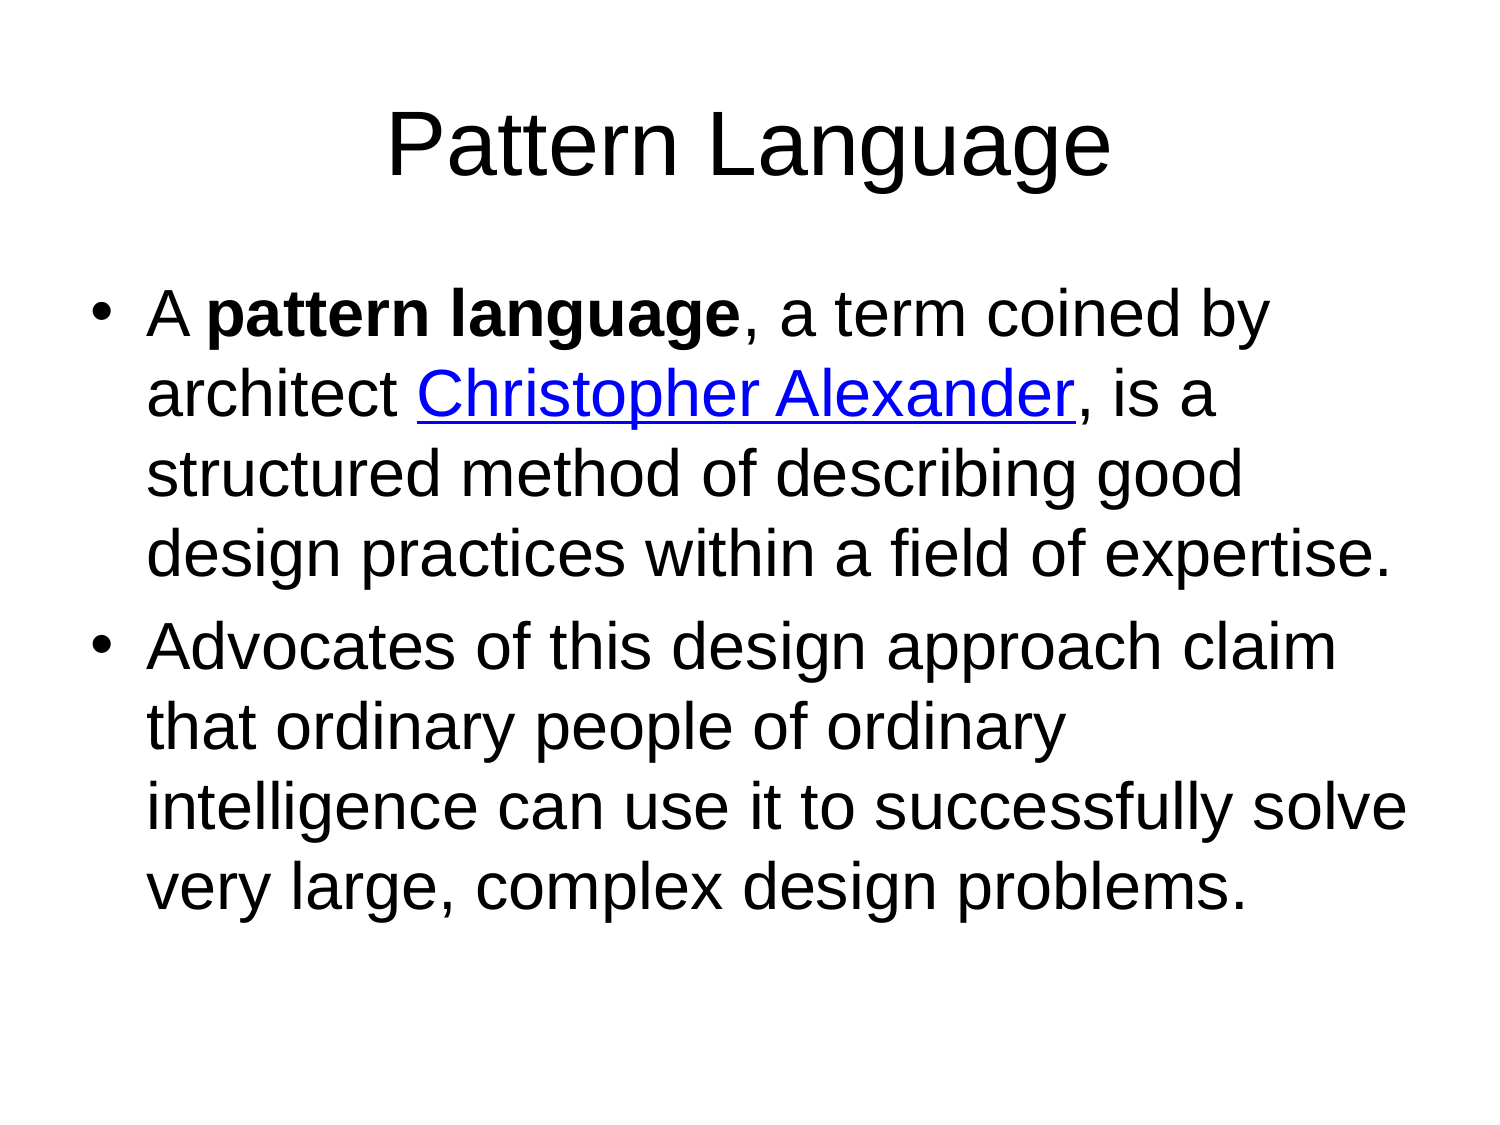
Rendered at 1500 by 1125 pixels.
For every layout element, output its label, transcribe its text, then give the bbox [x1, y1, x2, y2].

title Pattern Language [75, 45, 1425, 233]
list A pattern language, a term coined by architect Christopher Alexander, is a structured method of describing good design practices within a field of expertise. Advocates of this design approach claim that ordinary people of ordinary intelligence can use it to successfully solve very large, complex design problems. [75, 262, 1425, 1005]
